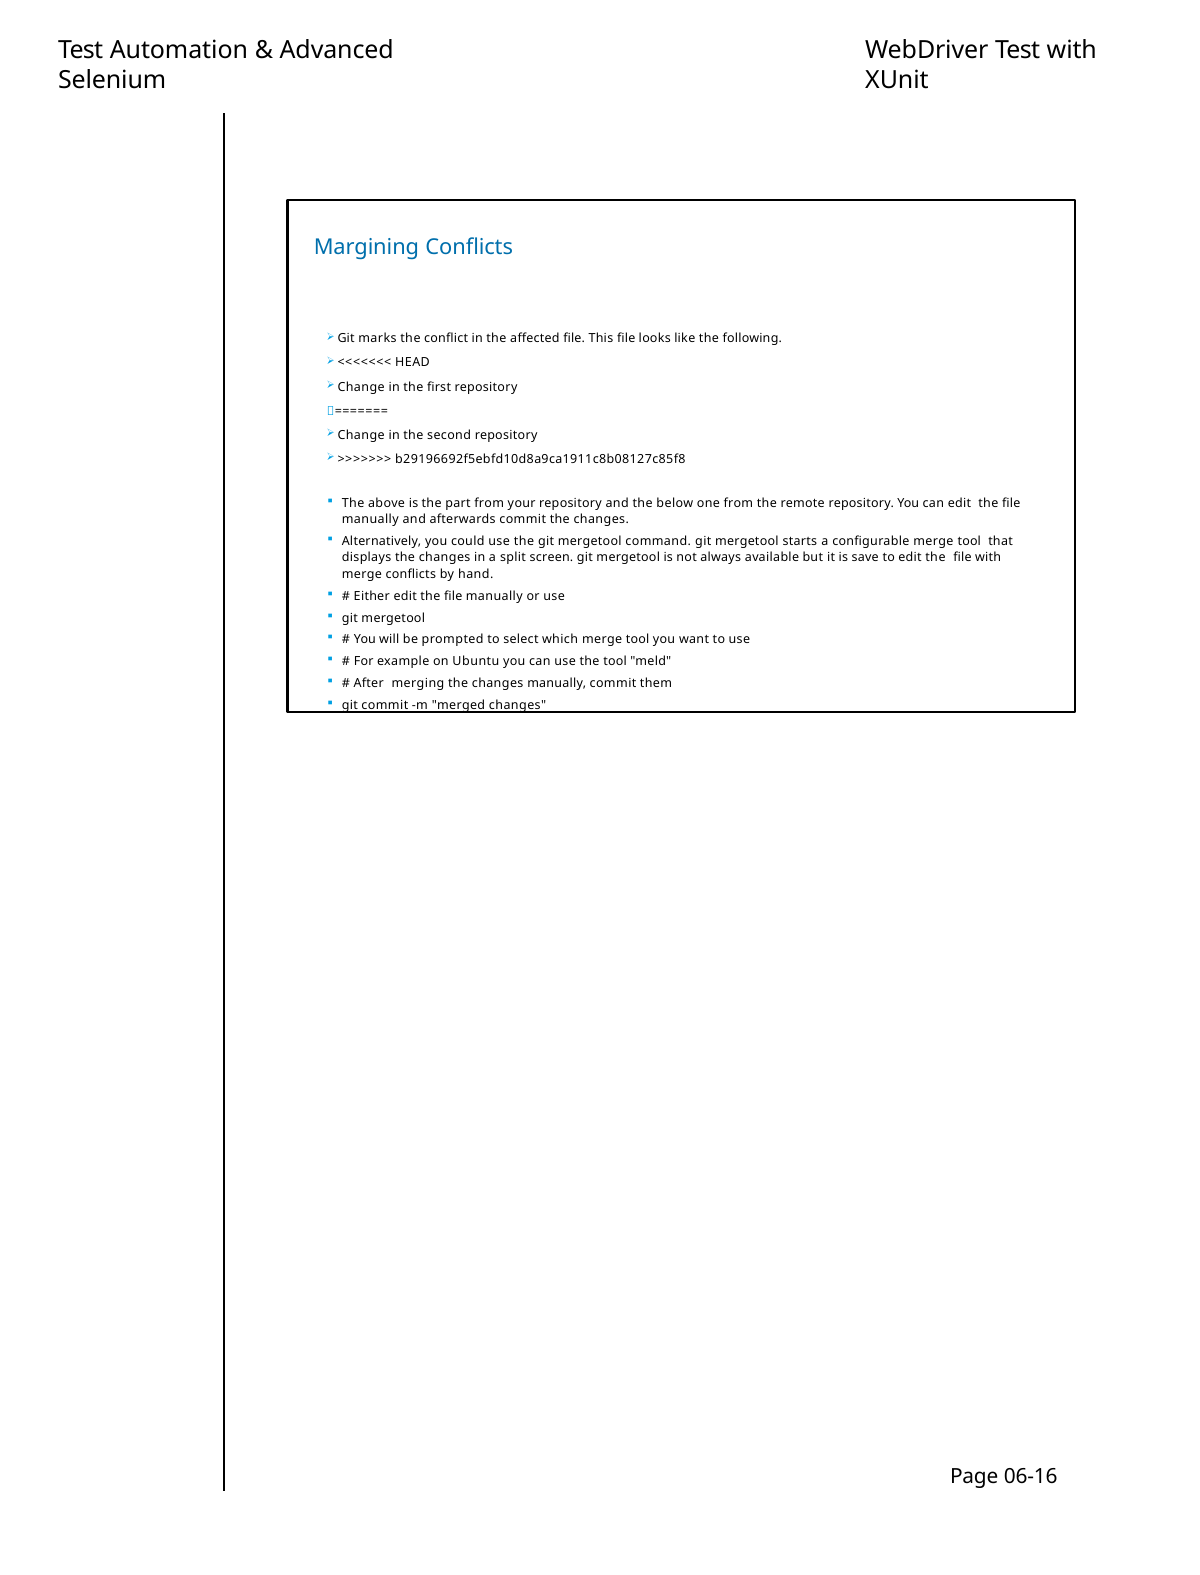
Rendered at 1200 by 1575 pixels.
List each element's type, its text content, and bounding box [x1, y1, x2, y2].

text_box Test Automation & Advanced Selenium [56, 31, 490, 94]
text_box WebDriver Test with XUnit [863, 31, 1157, 94]
text_box Margining Conflicts Git marks the conflict in the affected file. This file looks like the following. <<<<<<< HEAD Change in the first repository ======= Change in the second repository >>>>>>> b29196692f5ebfd10d8a9ca1911c8b08127c85f8 The above is the part from your repository and the below one from the remote repository. You can edit the file manually and afterwards commit the changes. Alternatively, you could use the git mergetool command. git mergetool starts a configurable merge tool that displays the changes in a split screen. git mergetool is not always available but it is save to edit the file with merge conflicts by hand. # Either edit the file manually or use git mergetool # You will be prompted to select which merge tool you want to use # For example on Ubuntu you can use the tool "meld" # After merging the changes manually, commit them git commit -m "merged changes" [287, 200, 1075, 713]
slide_number Page 06-16 [948, 1462, 1064, 1575]
